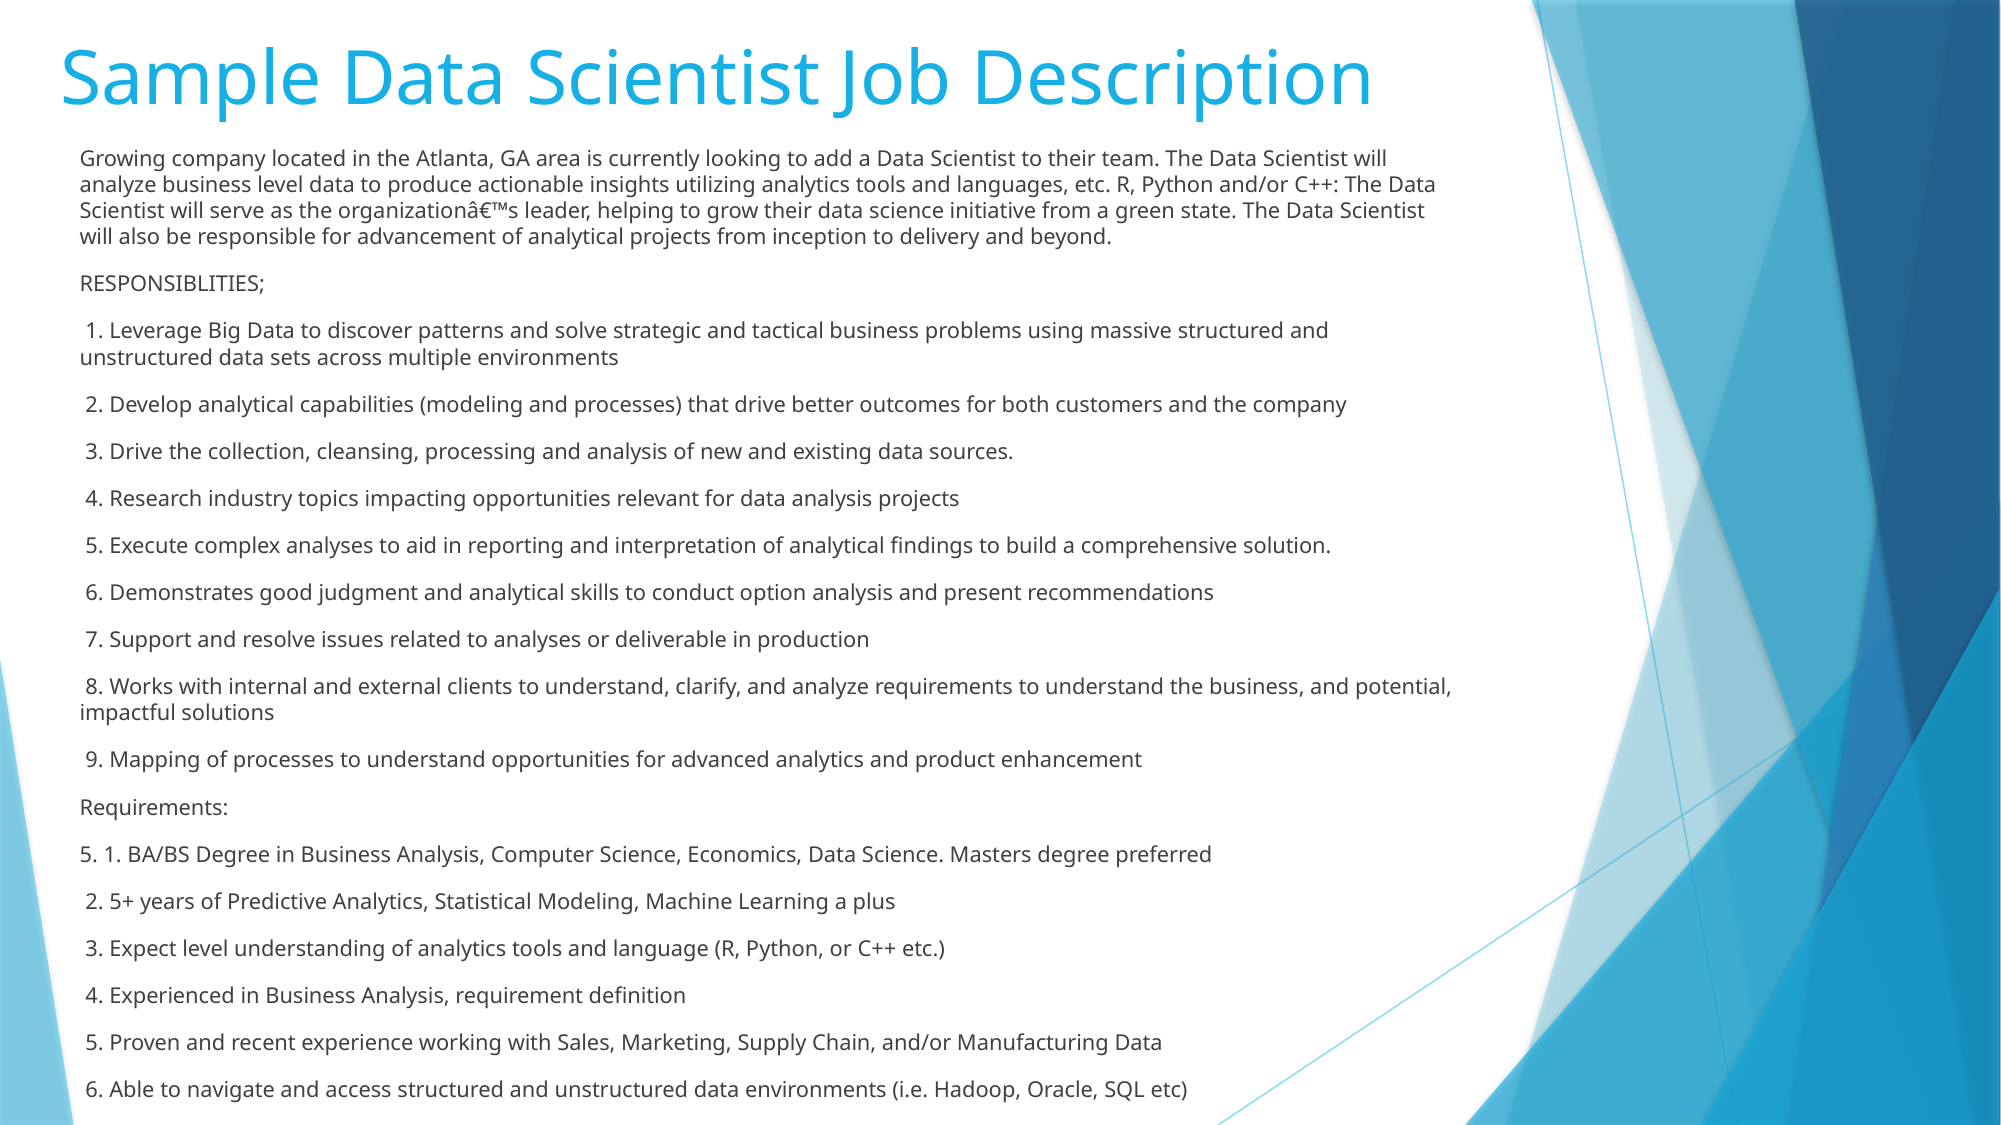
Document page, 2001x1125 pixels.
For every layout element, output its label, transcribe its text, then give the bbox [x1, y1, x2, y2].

list Growing company located in the Atlanta, GA area is currently looking to add a Data Scientist to their team. The Data Scientist will analyze business level data to produce actionable insights utilizing analytics tools and languages, etc. R, Python and/or C++: The Data Scientist will serve as the organizationâ€™s leader, helping to grow their data science initiative from a green state. The Data Scientist will also be responsible for advancement of analytical projects from inception to delivery and beyond. RESPONSIBLITIES; 1. Leverage Big Data to discover patterns and solve strategic and tactical business problems using massive structured and unstructured data sets across multiple environments 2. Develop analytical capabilities (modeling and processes) that drive better outcomes for both customers and the company 3. Drive the collection, cleansing, processing and analysis of new and existing data sources. 4. Research industry topics impacting opportunities relevant for data analysis projects 5. Execute complex analyses to aid in reporting and interpretation of analytical findings to build a comprehensive solution. 6. Demonstrates good judgment and analytical skills to conduct option analysis and present recommendations 7. Support and resolve issues related to analyses or deliverable in production 8. Works with internal and external clients to understand, clarify, and analyze requirements to understand the business, and potential, impactful solutions 9. Mapping of processes to understand opportunities for advanced analytics and product enhancement Requirements: 5. 1. BA/BS Degree in Business Analysis, Computer Science, Economics, Data Science. Masters degree preferred 2. 5+ years of Predictive Analytics, Statistical Modeling, Machine Learning a plus 3. Expect level understanding of analytics tools and language (R, Python, or C++ etc.) 4. Experienced in Business Analysis, requirement definition 5. Proven and recent experience working with Sales, Marketing, Supply Chain, and/or Manufacturing Data 6. Able to navigate and access structured and unstructured data environments (i.e. Hadoop, Oracle, SQL etc) 7. Experience utilizing internal and external data sources to identify otherwise hidden industry trends to impact product development 8. Exposure to visualization tools, Tableau/QlikSense 9. Must be solution-oriented and focused on innovation. 10. Familiar with scripting language: e.g. Perl, Python or a programming language: e.g. Java To express interest in this position, please Email Resume in MS-Word or .pdf format and attach cover letter with Salary requirements and contact information. Please be sure to reference Job #2093. NO SPONSORSHIP AVAILABLE! Location: Atlanta, GA Type: Permanent Salary: $$,$$$ / DOE [64, 136, 1475, 1084]
title Sample Data Scientist Job Description [45, 21, 1456, 136]
